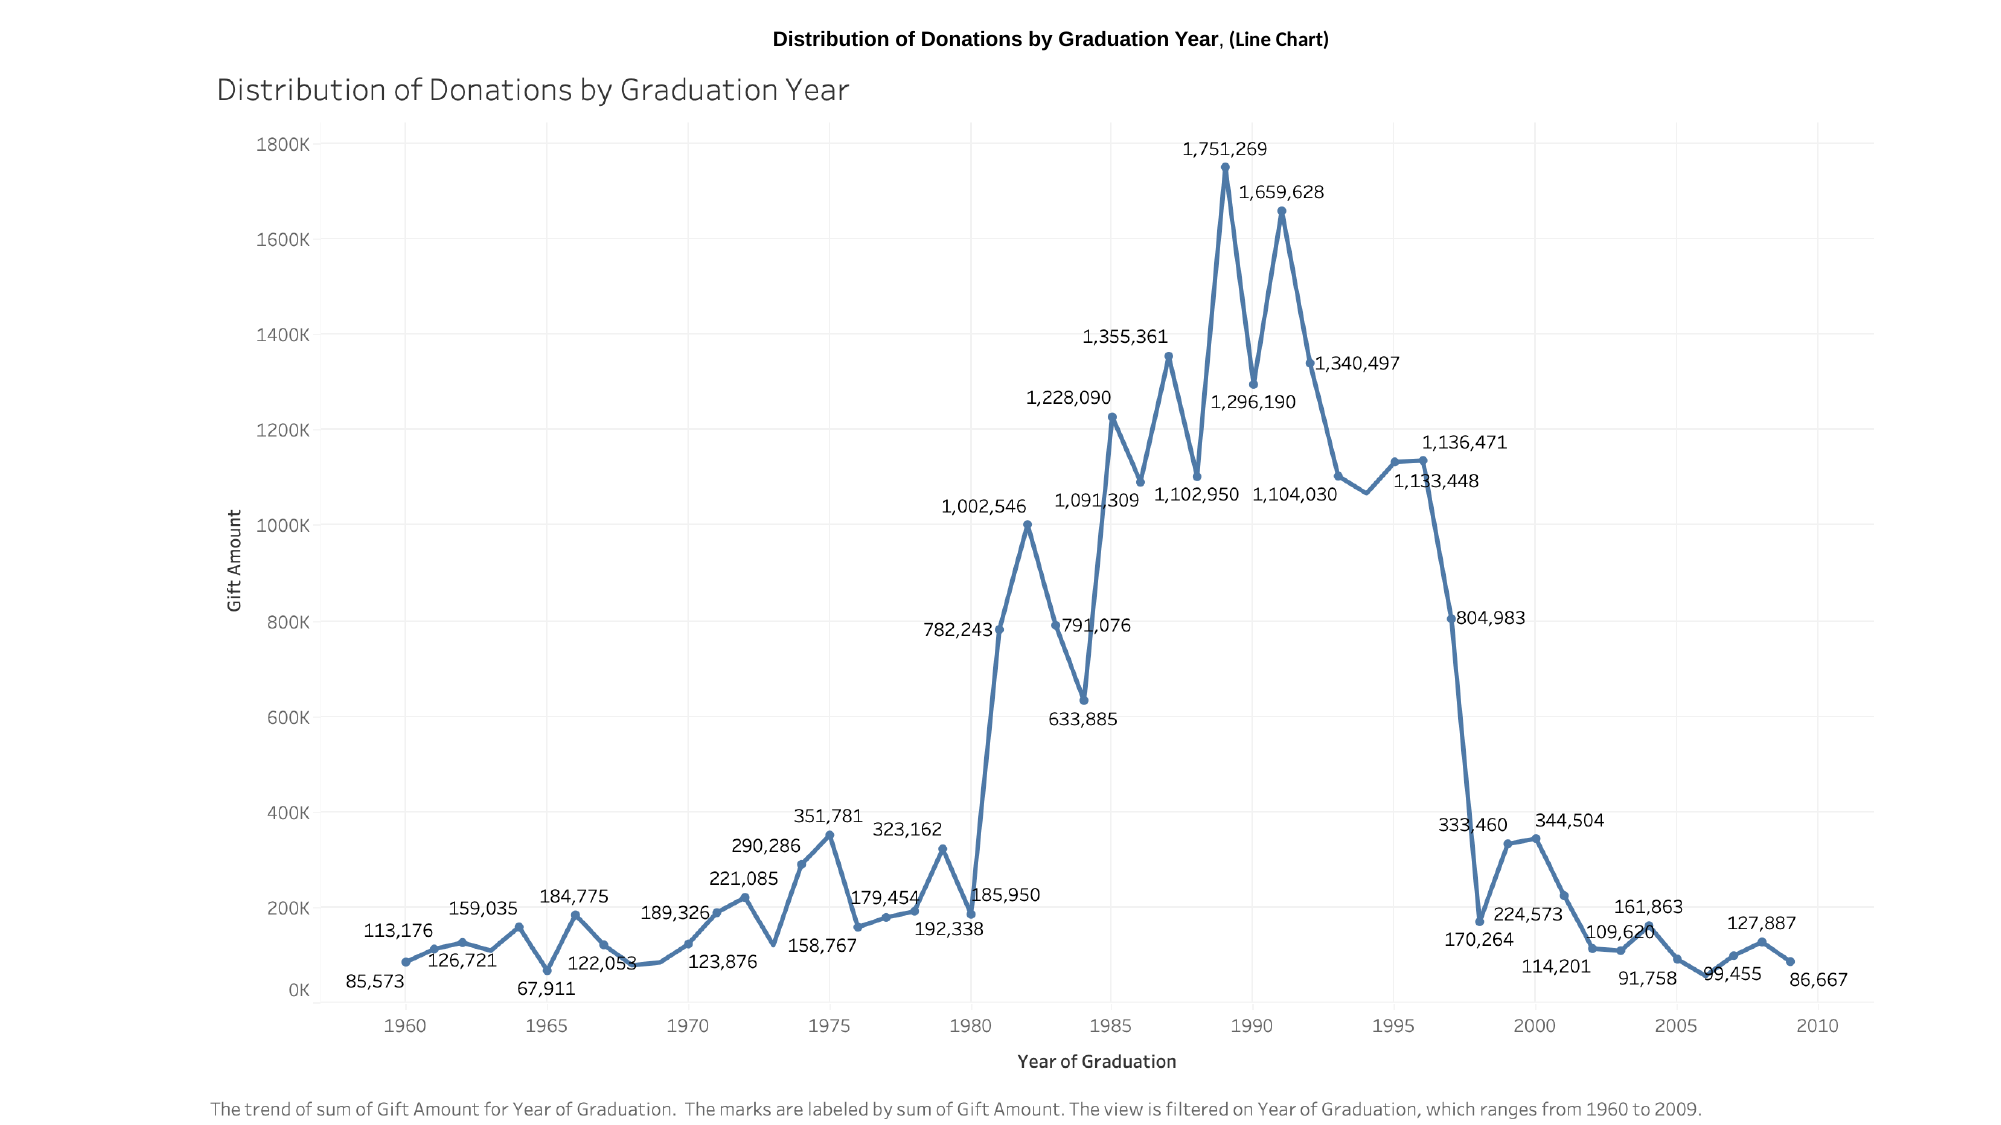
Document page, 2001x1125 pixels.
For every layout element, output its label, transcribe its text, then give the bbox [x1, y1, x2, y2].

text_box Distribution of Donations by Graduation Year, (Line Chart) [210, 17, 1892, 63]
picture [210, 58, 1874, 1121]
